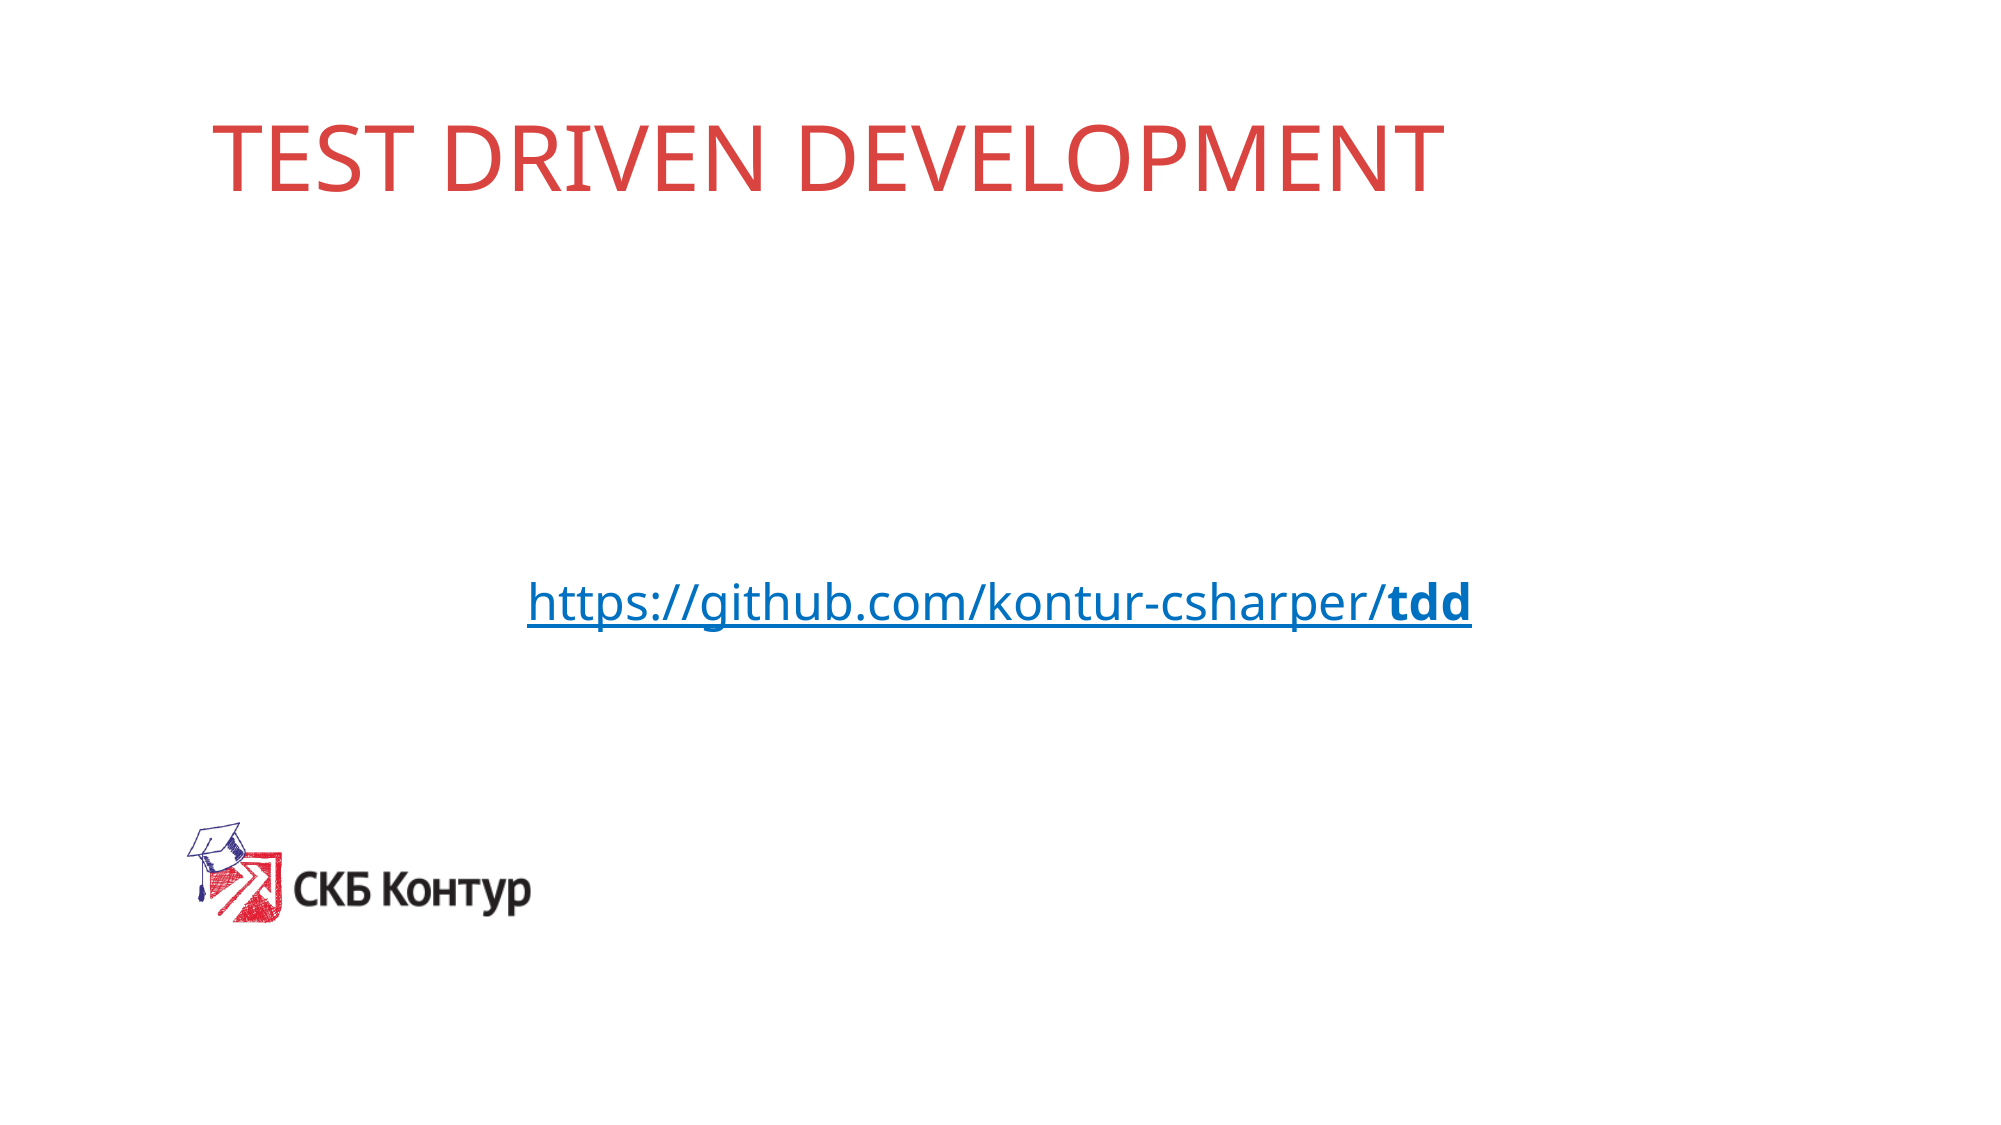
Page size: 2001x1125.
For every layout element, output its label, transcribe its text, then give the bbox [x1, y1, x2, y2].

title Test driven development [212, 90, 1788, 220]
picture [184, 822, 535, 930]
subtitle https://github.com/kontur-csharper/tdd [212, 562, 1788, 858]
